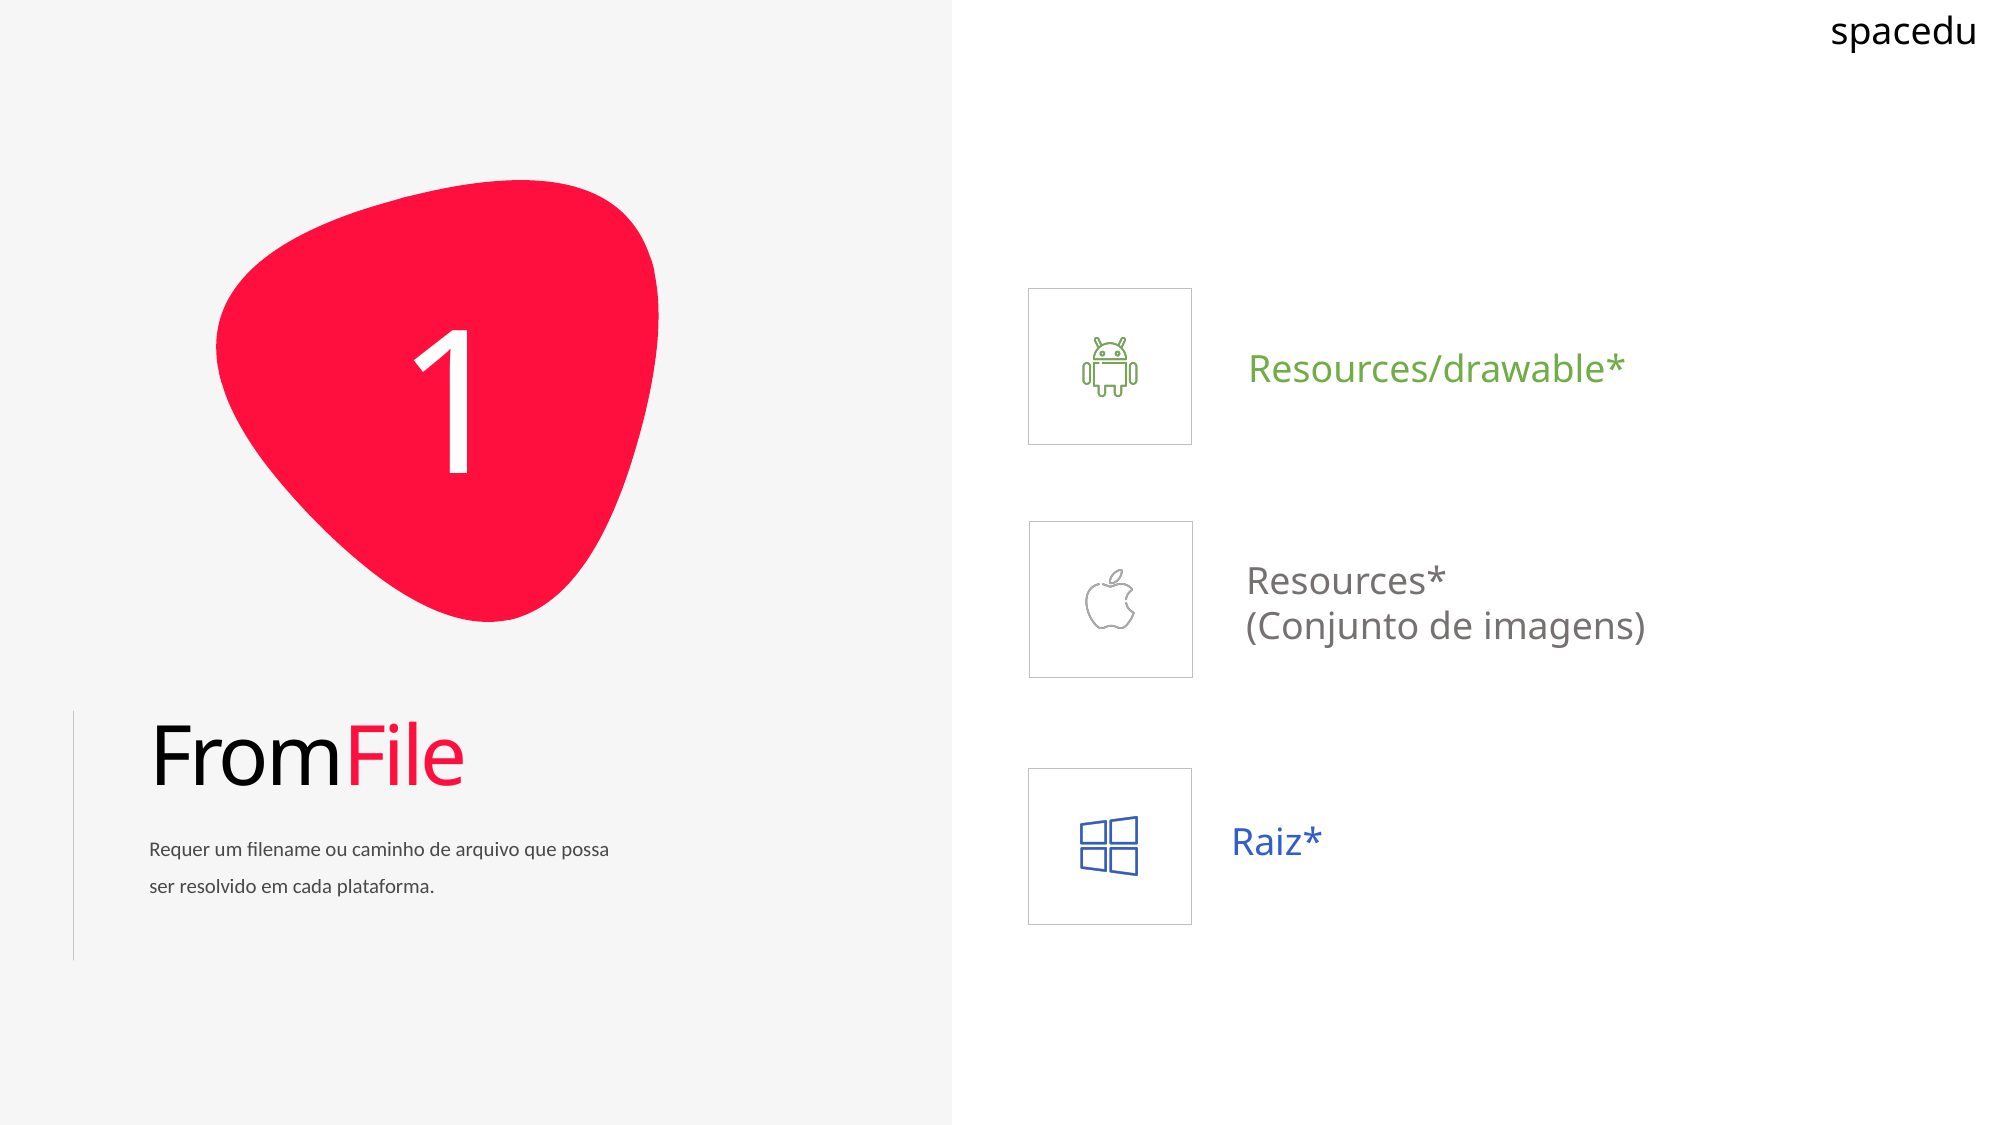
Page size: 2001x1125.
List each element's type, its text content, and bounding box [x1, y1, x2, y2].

text_box FromFile [149, 702, 700, 824]
text_box 1 [381, 266, 526, 521]
text_box [1028, 520, 1193, 678]
text_box [216, 180, 659, 622]
text_box spacedu [1815, 0, 1994, 60]
text_box Resources* (Conjunto de imagens) [1231, 549, 1661, 655]
text_box [1027, 768, 1193, 925]
picture [1080, 569, 1140, 629]
text_box Raiz* [1216, 810, 1339, 871]
text_box Requer um filename ou caminho de arquivo que possa ser resolvido em cada plataforma. [149, 823, 612, 941]
text_box [1027, 287, 1193, 445]
text_box Resources/drawable* [1233, 337, 1642, 397]
picture [1079, 816, 1139, 876]
text_box [0, 0, 953, 1125]
picture [1080, 337, 1140, 397]
